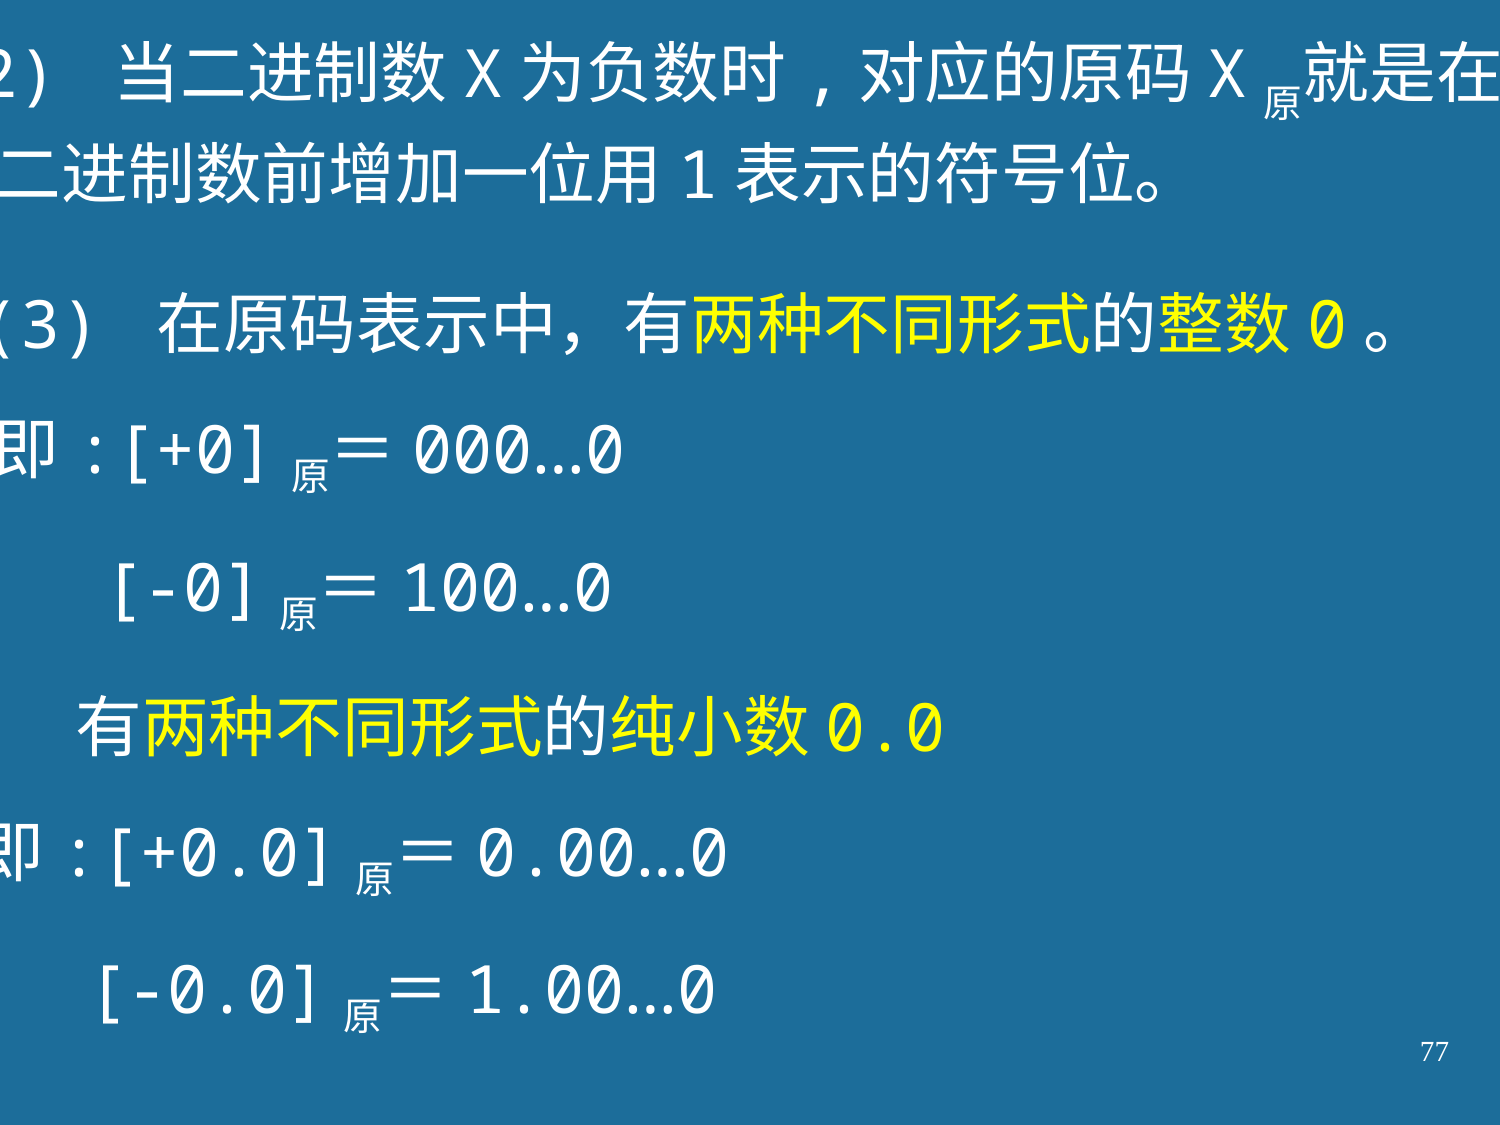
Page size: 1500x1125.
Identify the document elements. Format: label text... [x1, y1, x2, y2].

text_box 二进制数前增加一位用1表示的符号位。 [0, 133, 1217, 220]
text_box (3) 在原码表示中，有两种不同形式的整数0。 [0, 274, 1445, 370]
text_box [24, 399, 593, 634]
slide_number 77 [1151, 1025, 1465, 1100]
text_box (2) 当二进制数X为负数时,对应的原码X原就是在原 [0, 23, 1500, 133]
text_box 有两种不同形式的纯小数0.0 [0, 677, 961, 773]
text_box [18, 802, 688, 1036]
